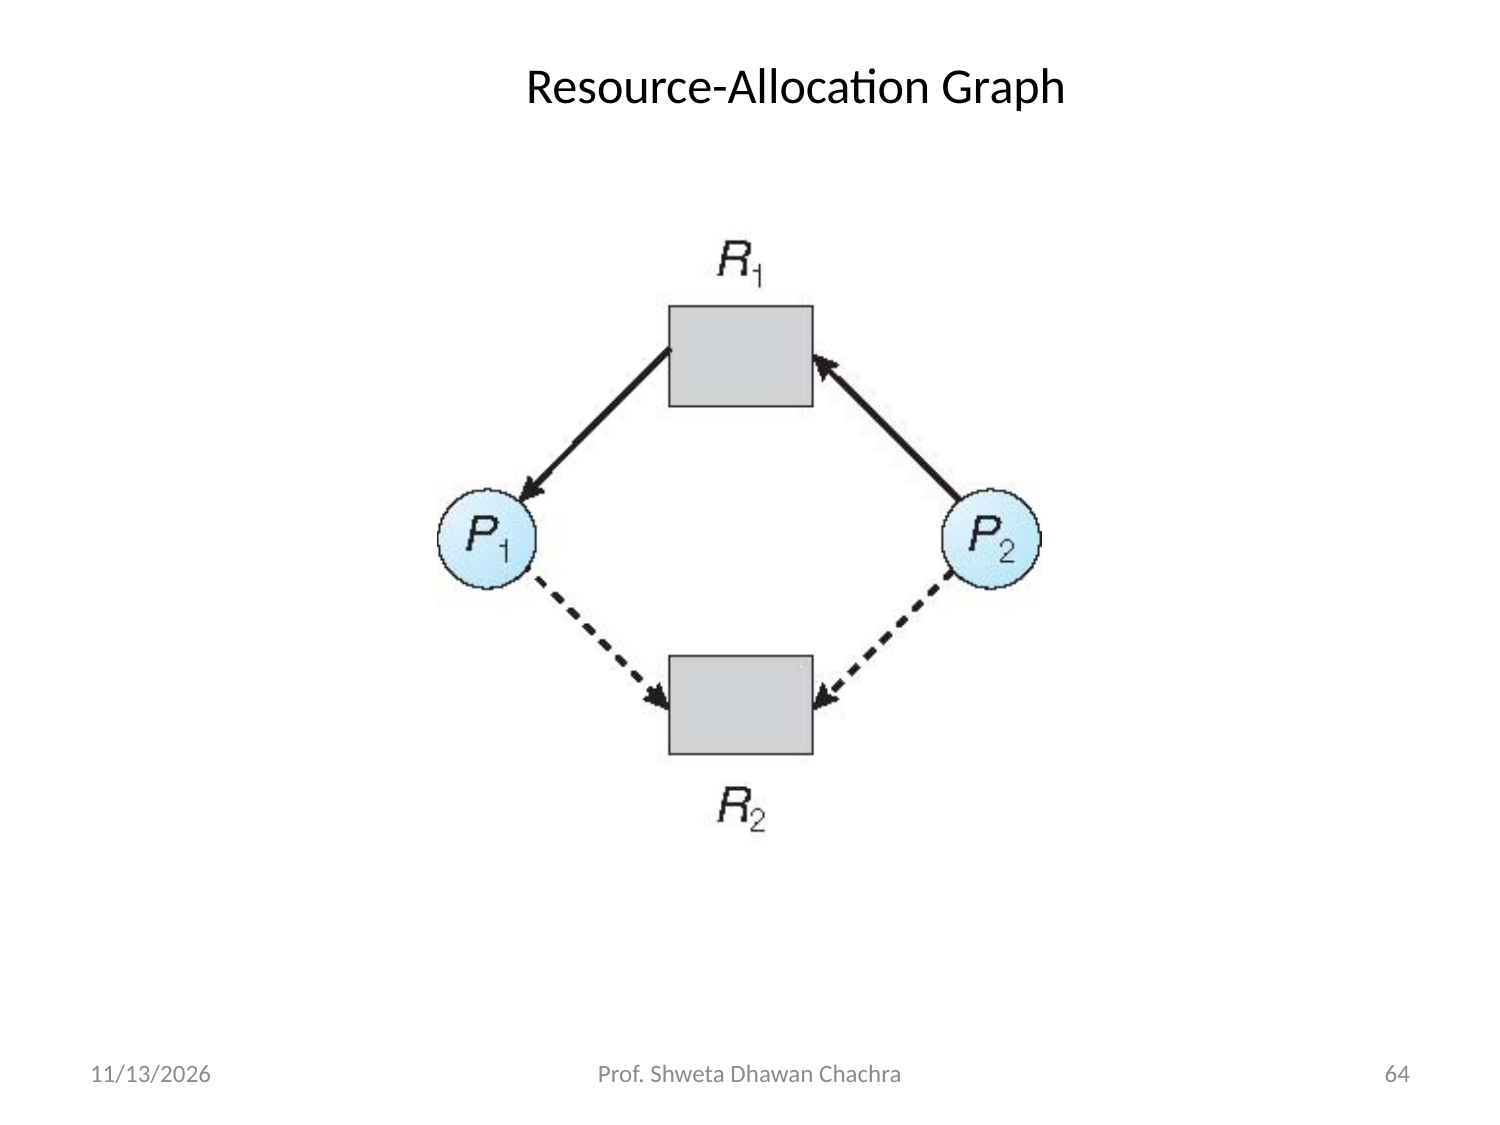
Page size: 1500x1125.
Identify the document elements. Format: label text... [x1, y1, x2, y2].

footer Prof. Shweta Dhawan Chachra [512, 1042, 988, 1103]
picture [437, 230, 1042, 844]
title Resource-Allocation Graph [121, 46, 1471, 122]
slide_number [75, 1042, 425, 1103]
slide_number 64 [1074, 1042, 1425, 1103]
